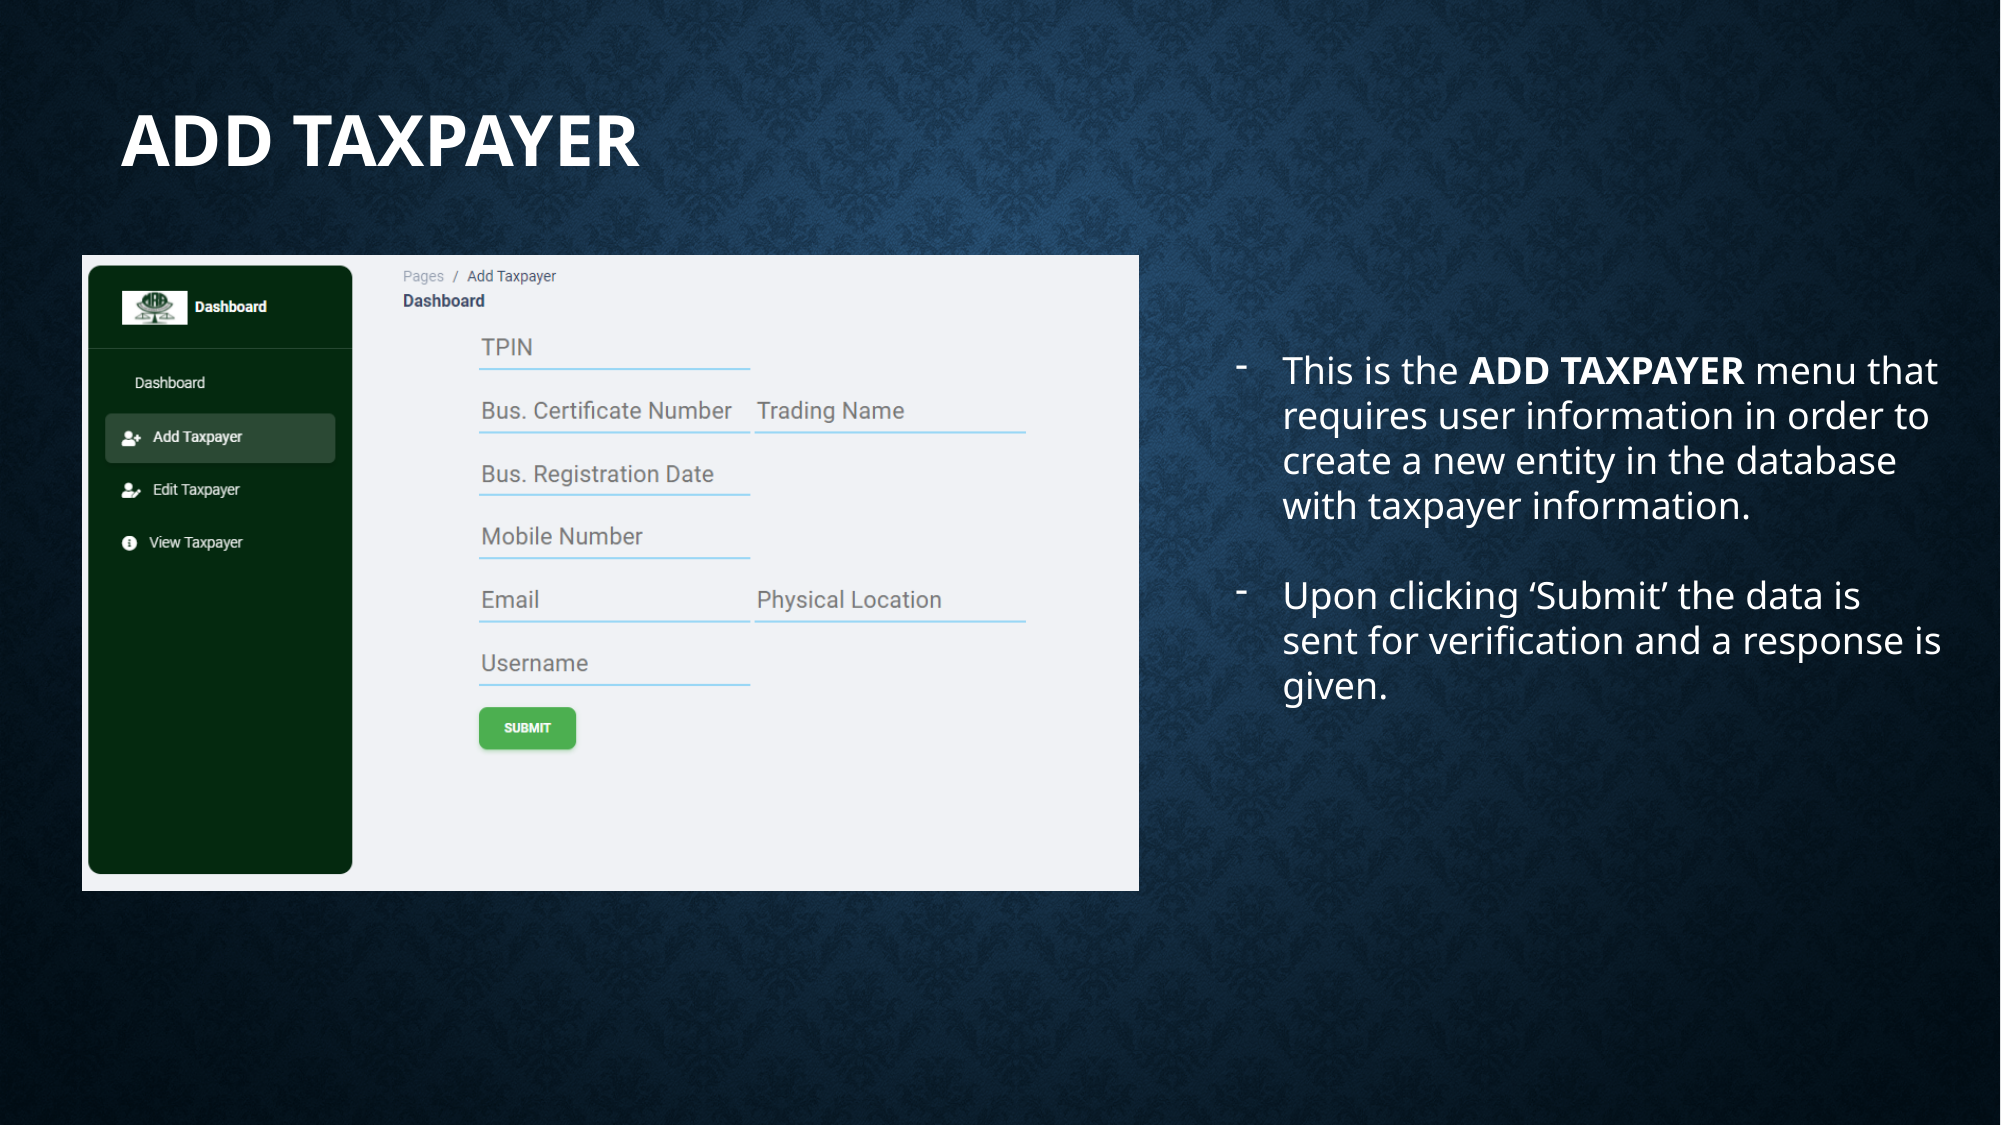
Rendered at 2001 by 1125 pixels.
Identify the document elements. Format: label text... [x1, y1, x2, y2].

text_box This is the ADD TAXPAYER menu that requires user information in order to create a new entity in the database with taxpayer information. Upon clicking ‘Submit’ the data is sent for verification and a response is given. [1220, 339, 1962, 715]
picture [81, 254, 1139, 891]
title ADD Taxpayer [82, 90, 680, 197]
